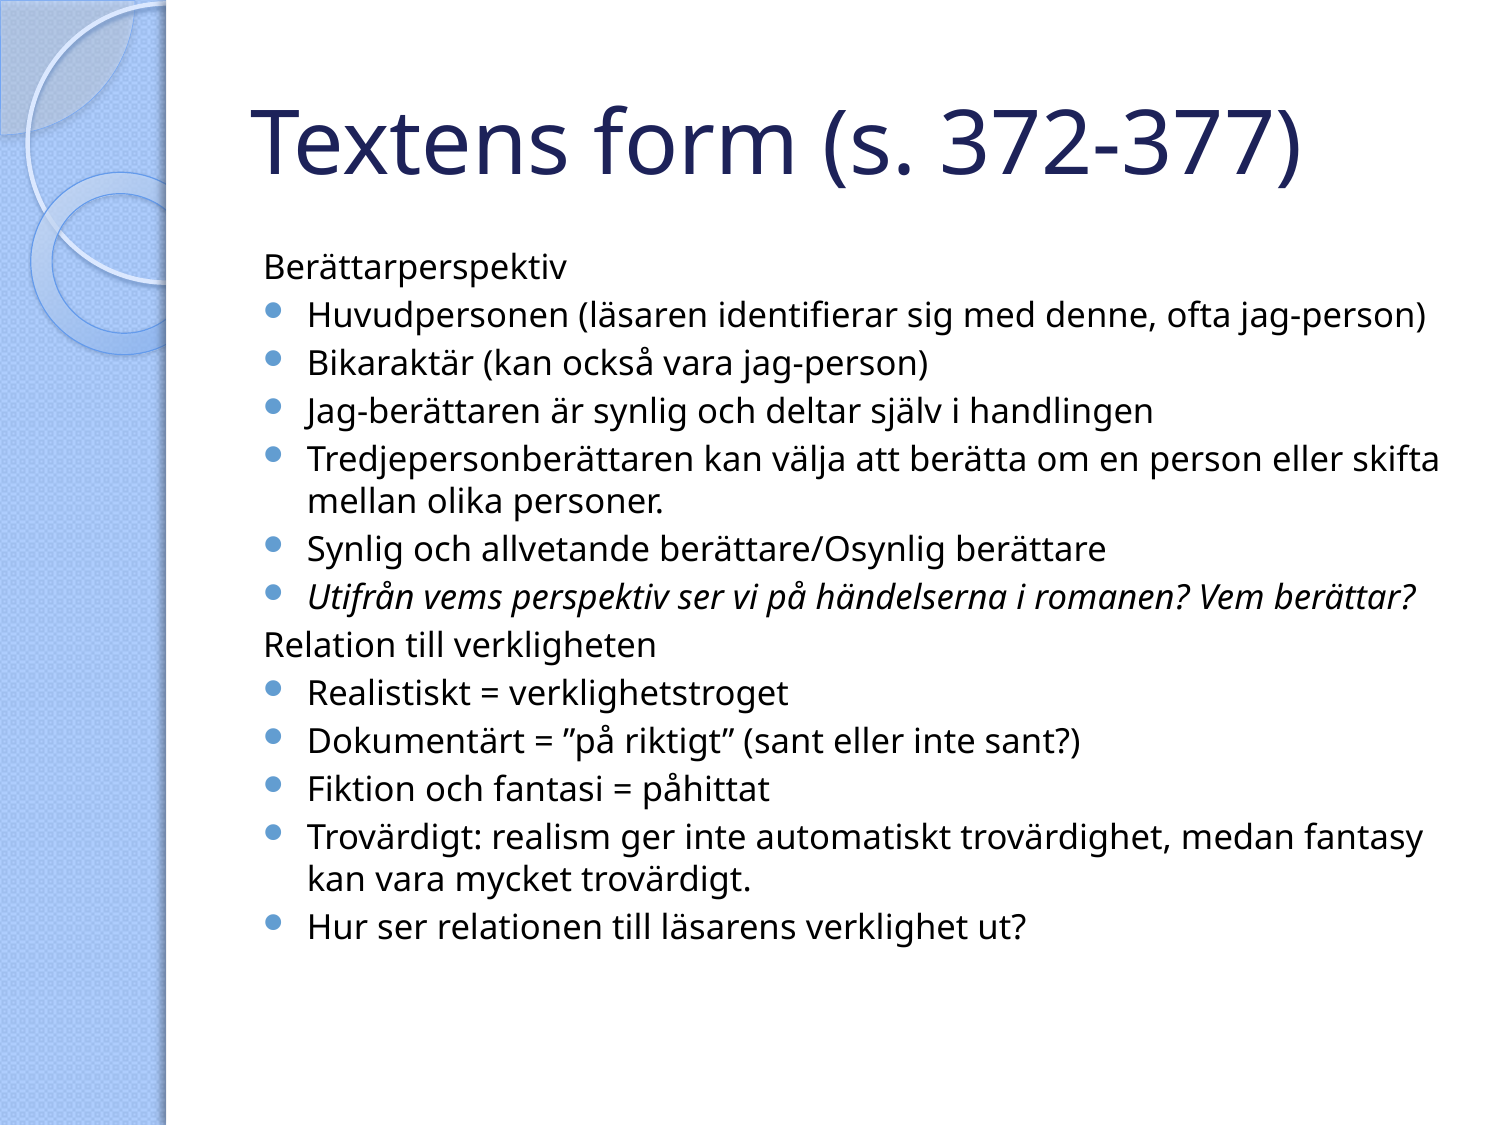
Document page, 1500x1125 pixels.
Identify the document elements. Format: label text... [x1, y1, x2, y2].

list Berättarperspektiv Huvudpersonen (läsaren identifierar sig med denne, ofta jag-person) Bikaraktär (kan också vara jag-person) Jag-berättaren är synlig och deltar själv i handlingen Tredjepersonberättaren kan välja att berätta om en person eller skifta mellan olika personer. Synlig och allvetande berättare/Osynlig berättare Utifrån vems perspektiv ser vi på händelserna i romanen? Vem berättar? Relation till verkligheten Realistiskt = verklighetstroget Dokumentärt = ”på riktigt” (sant eller inte sant?) Fiktion och fantasi = påhittat Trovärdigt: realism ger inte automatiskt trovärdighet, medan fantasy kan vara mycket trovärdigt. Hur ser relationen till läsarens verklighet ut? [235, 237, 1466, 1025]
title Textens form (s. 372-377) [235, 45, 1466, 233]
